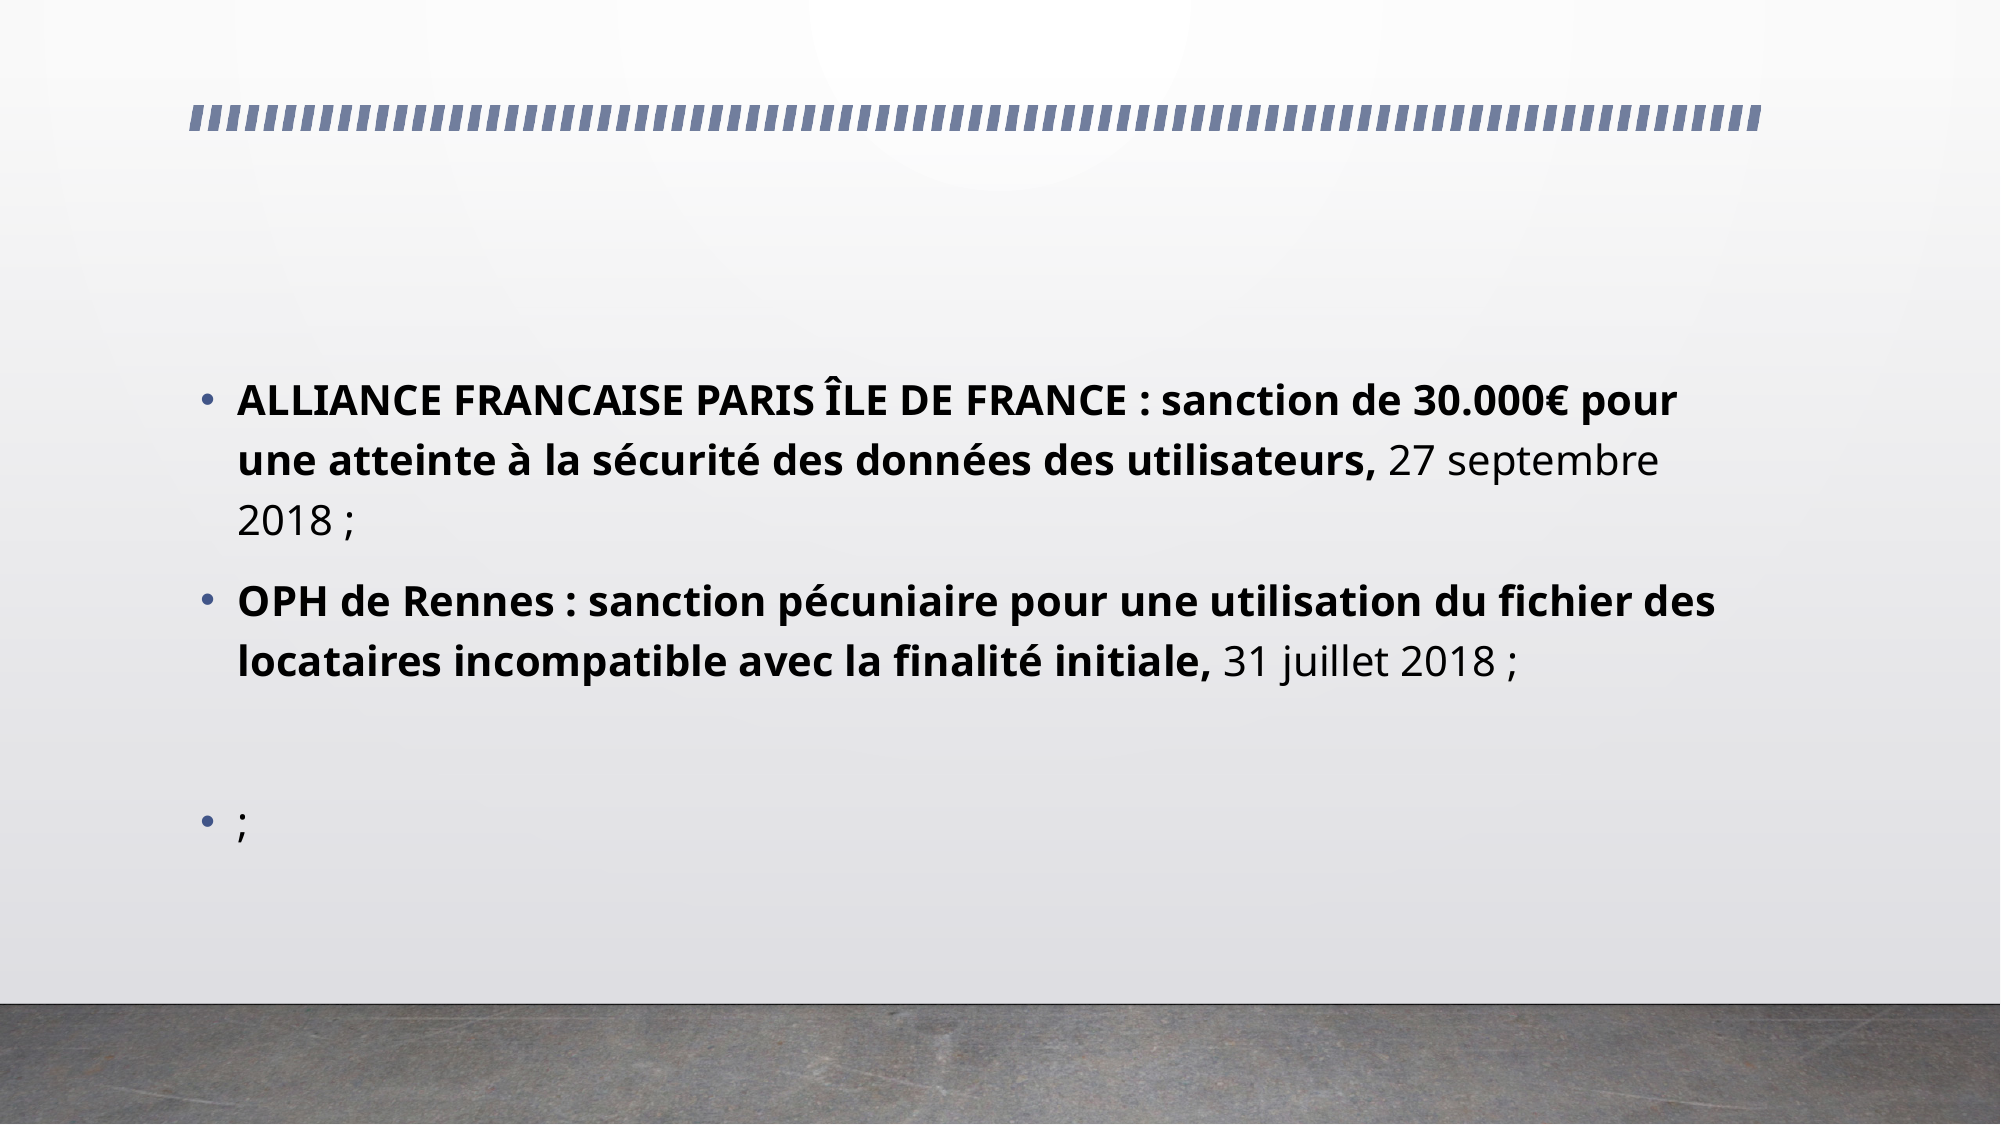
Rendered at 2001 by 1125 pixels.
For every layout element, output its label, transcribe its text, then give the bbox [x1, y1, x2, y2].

picture [0, 1004, 2000, 1124]
list ALLIANCE FRANCAISE PARIS ÎLE DE FRANCE : sanction de 30.000€ pour une atteinte à la sécurité des données des utilisateurs, 27 septembre 2018 ; OPH de Rennes : sanction pécuniaire pour une utilisation du fichier des locataires incompatible avec la finalité initiale, 31 juillet 2018 ; ; [185, 356, 1761, 897]
